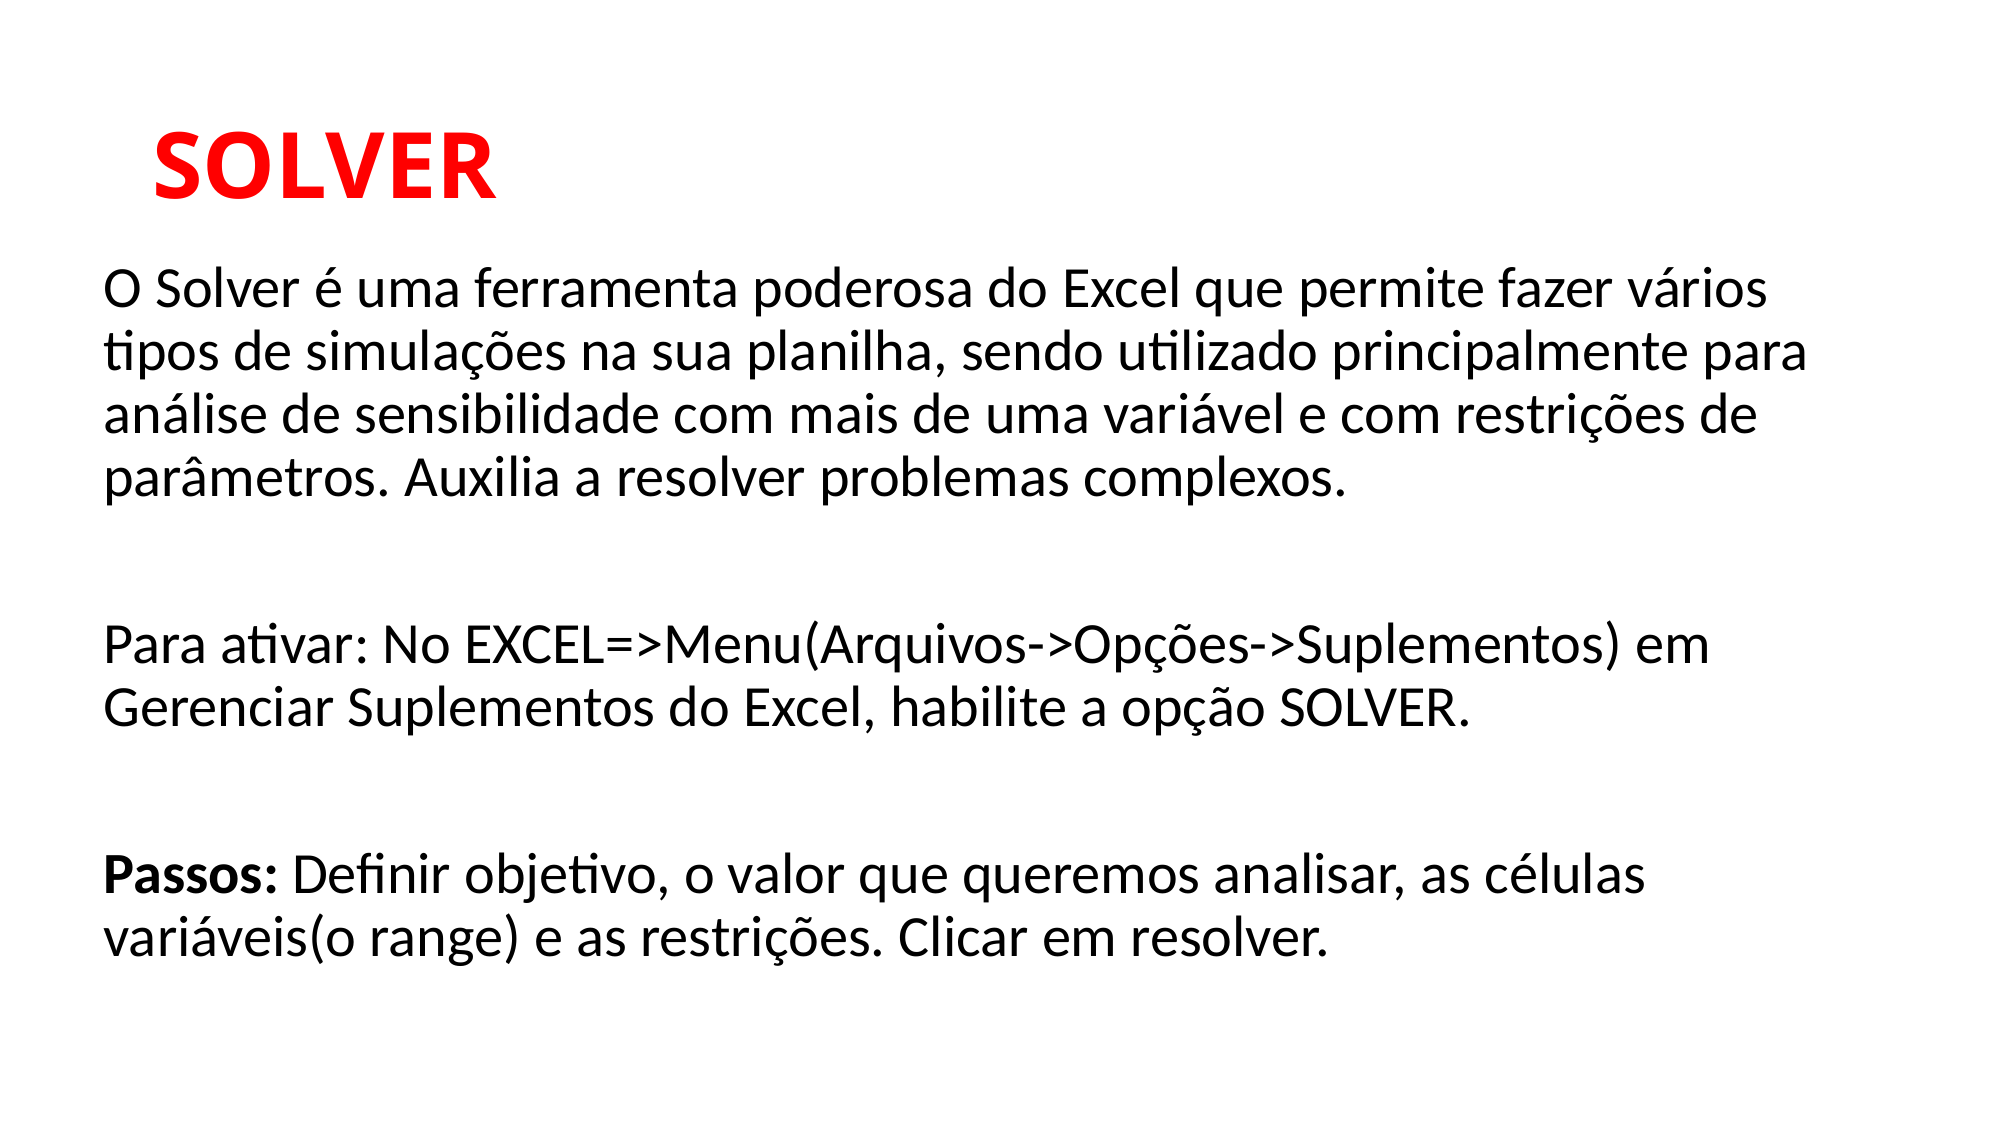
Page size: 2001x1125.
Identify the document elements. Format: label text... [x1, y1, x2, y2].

list O Solver é uma ferramenta poderosa do Excel que permite fazer vários tipos de simulações na sua planilha, sendo utilizado principalmente para análise de sensibilidade com mais de uma variável e com restrições de parâmetros. Auxilia a resolver problemas complexos. Para ativar: No EXCEL=>Menu(Arquivos->Opções->Suplementos) em Gerenciar Suplementos do Excel, habilite a opção SOLVER. Passos: Definir objetivo, o valor que queremos analisar, as células variáveis(o range) e as restrições. Clicar em resolver. [88, 249, 1863, 1014]
title SOLVER [137, 59, 1863, 249]
